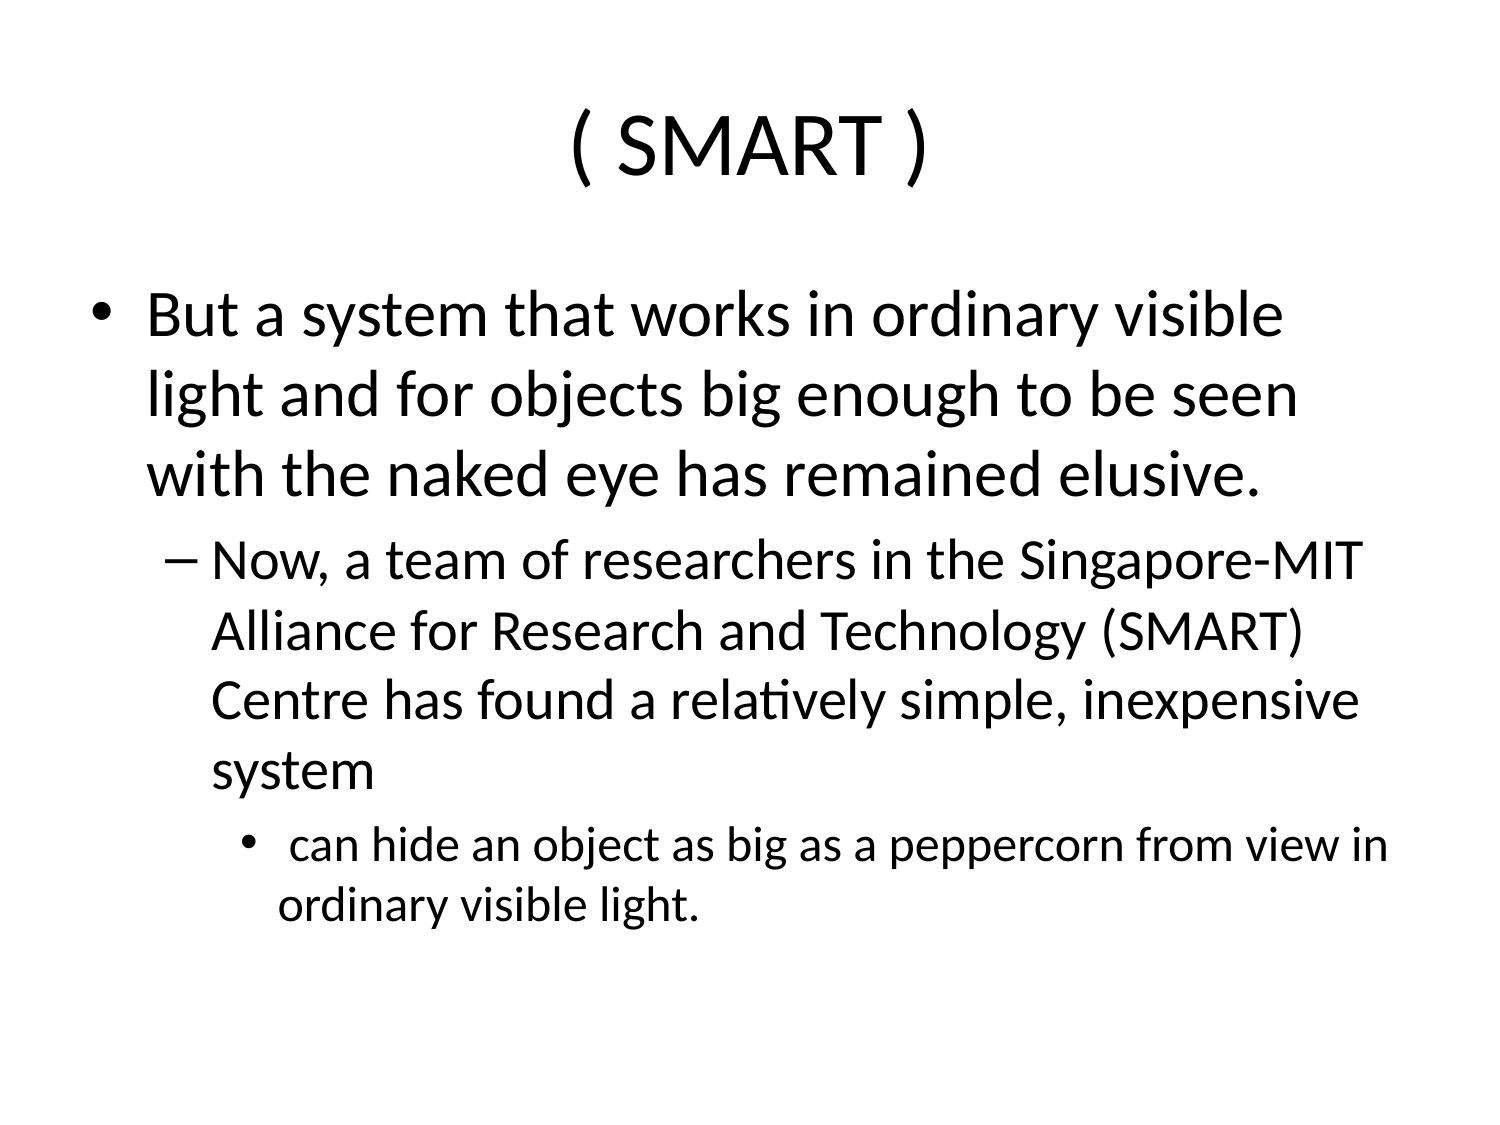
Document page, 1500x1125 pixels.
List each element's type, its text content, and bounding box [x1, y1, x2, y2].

title ( SMART ) [75, 45, 1425, 233]
list But a system that works in ordinary visible light and for objects big enough to be seen with the naked eye has remained elusive. Now, a team of researchers in the Singapore-MIT Alliance for Research and Technology (SMART) Centre has found a relatively simple, inexpensive system can hide an object as big as a peppercorn from view in ordinary visible light. [75, 262, 1425, 1005]
